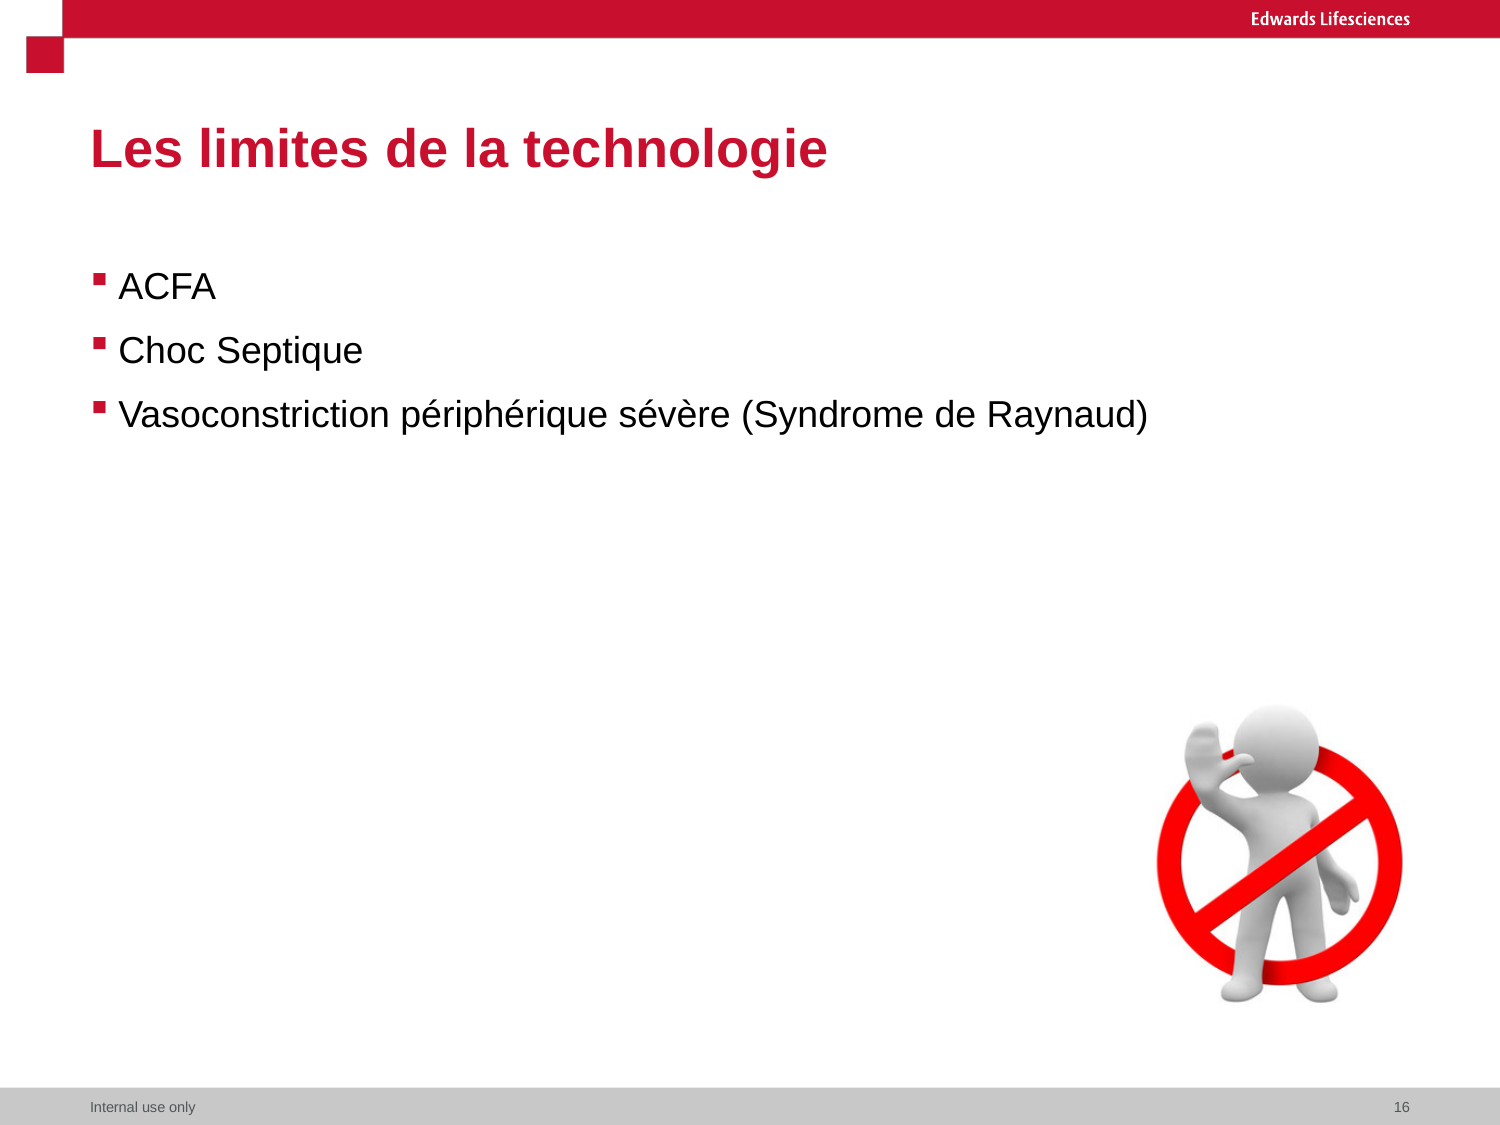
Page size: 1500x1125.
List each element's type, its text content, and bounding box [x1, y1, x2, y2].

title Les limites de la technologie [90, 75, 1410, 225]
picture [1139, 690, 1422, 1019]
slide_number 16 [1349, 1087, 1410, 1125]
list ACFA Choc Septique Vasoconstriction périphérique sévère (Syndrome de Raynaud) [90, 262, 1410, 1035]
